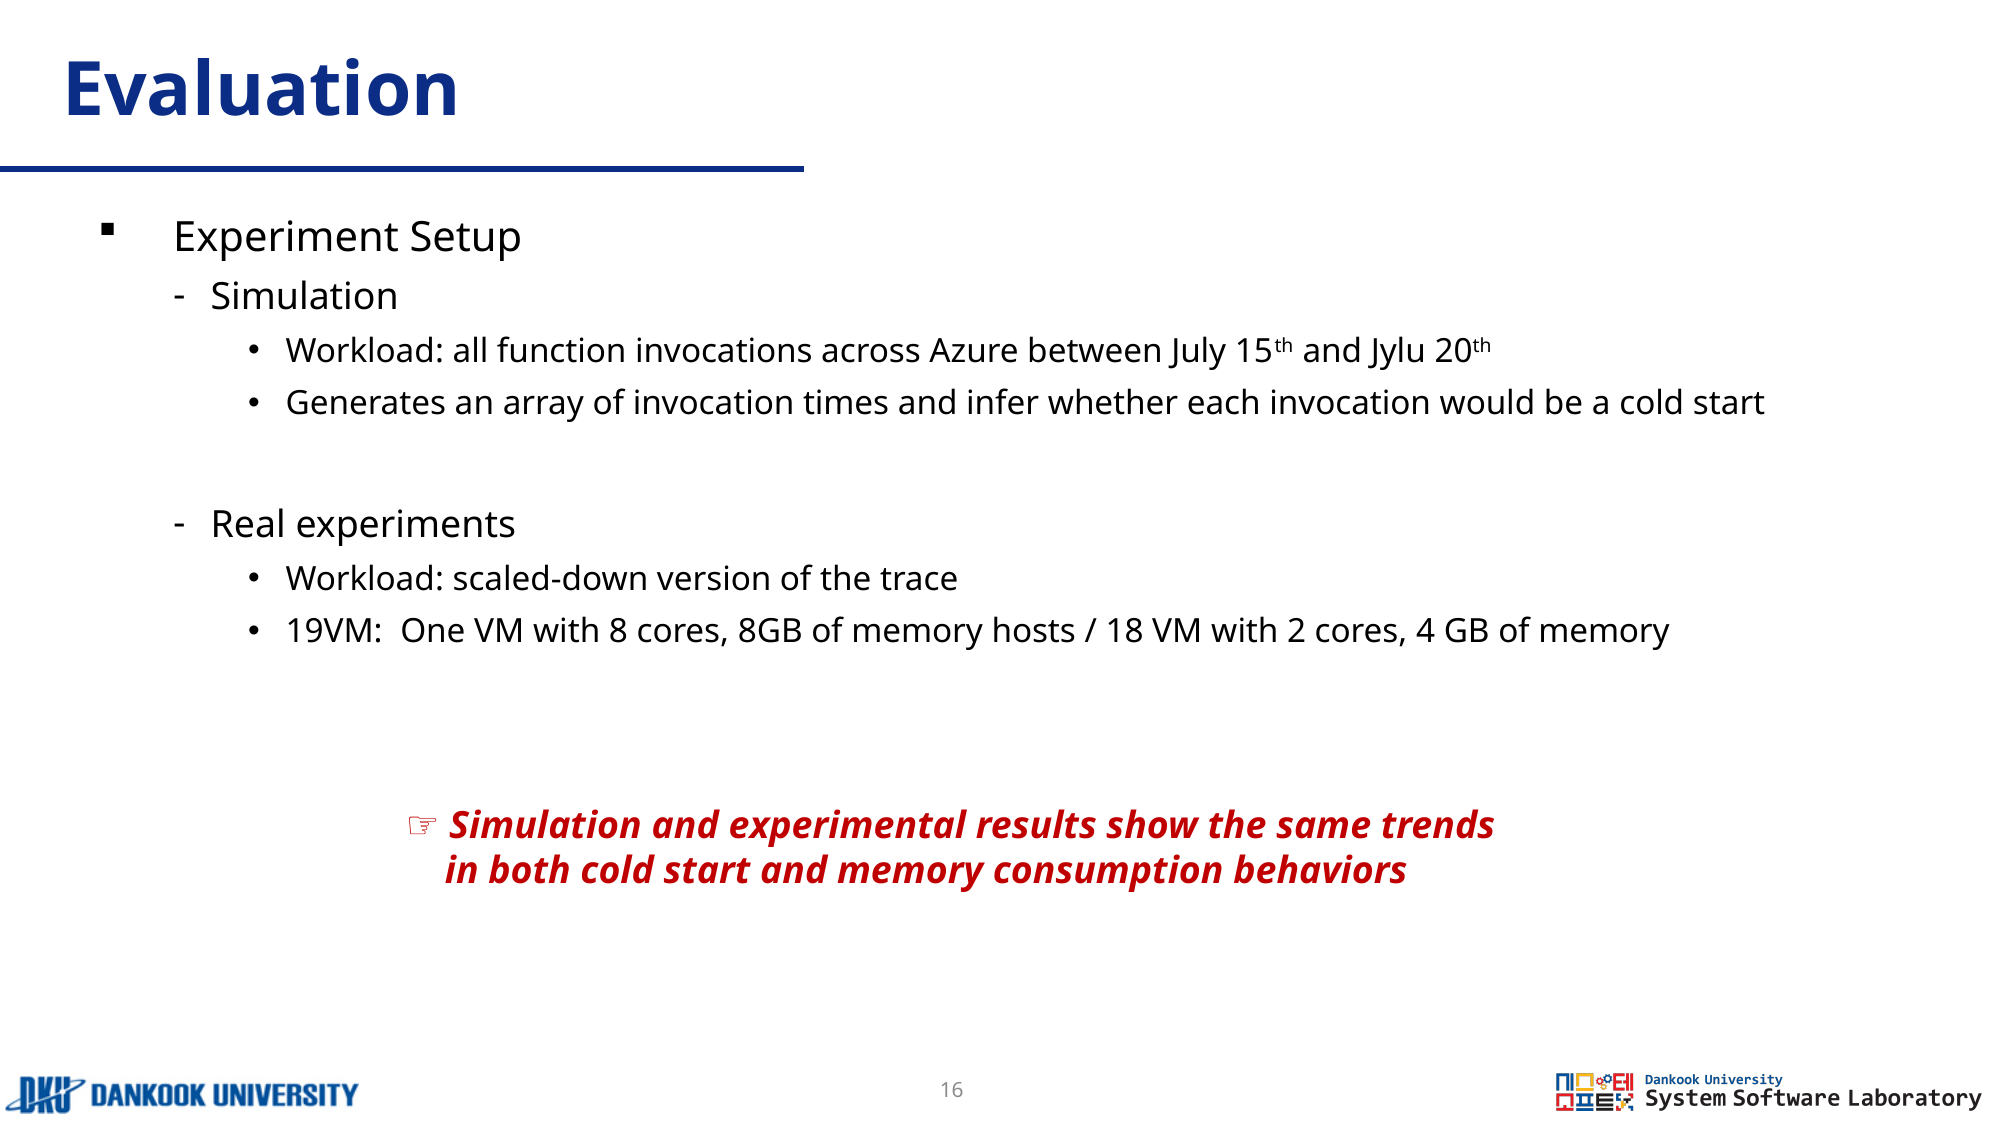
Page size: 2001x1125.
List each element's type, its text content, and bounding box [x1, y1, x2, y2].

text_box ☞ Simulation and experimental results show the same trends in both cold start and memory consumption behaviors [391, 793, 1597, 899]
picture [5, 1076, 359, 1114]
picture [1548, 1064, 2001, 1125]
title Evaluation [47, 36, 1423, 148]
slide_number 16 [726, 1067, 1177, 1116]
list Experiment Setup Simulation Workload: all function invocations across Azure between July 15th and Jylu 20th Generates an array of invocation times and infer whether each invocation would be a cold start Real experiments Workload: scaled-down version of the trace 19VM: One VM with 8 cores, 8GB of memory hosts / 18 VM with 2 cores, 4 GB of memory [83, 201, 1905, 1037]
